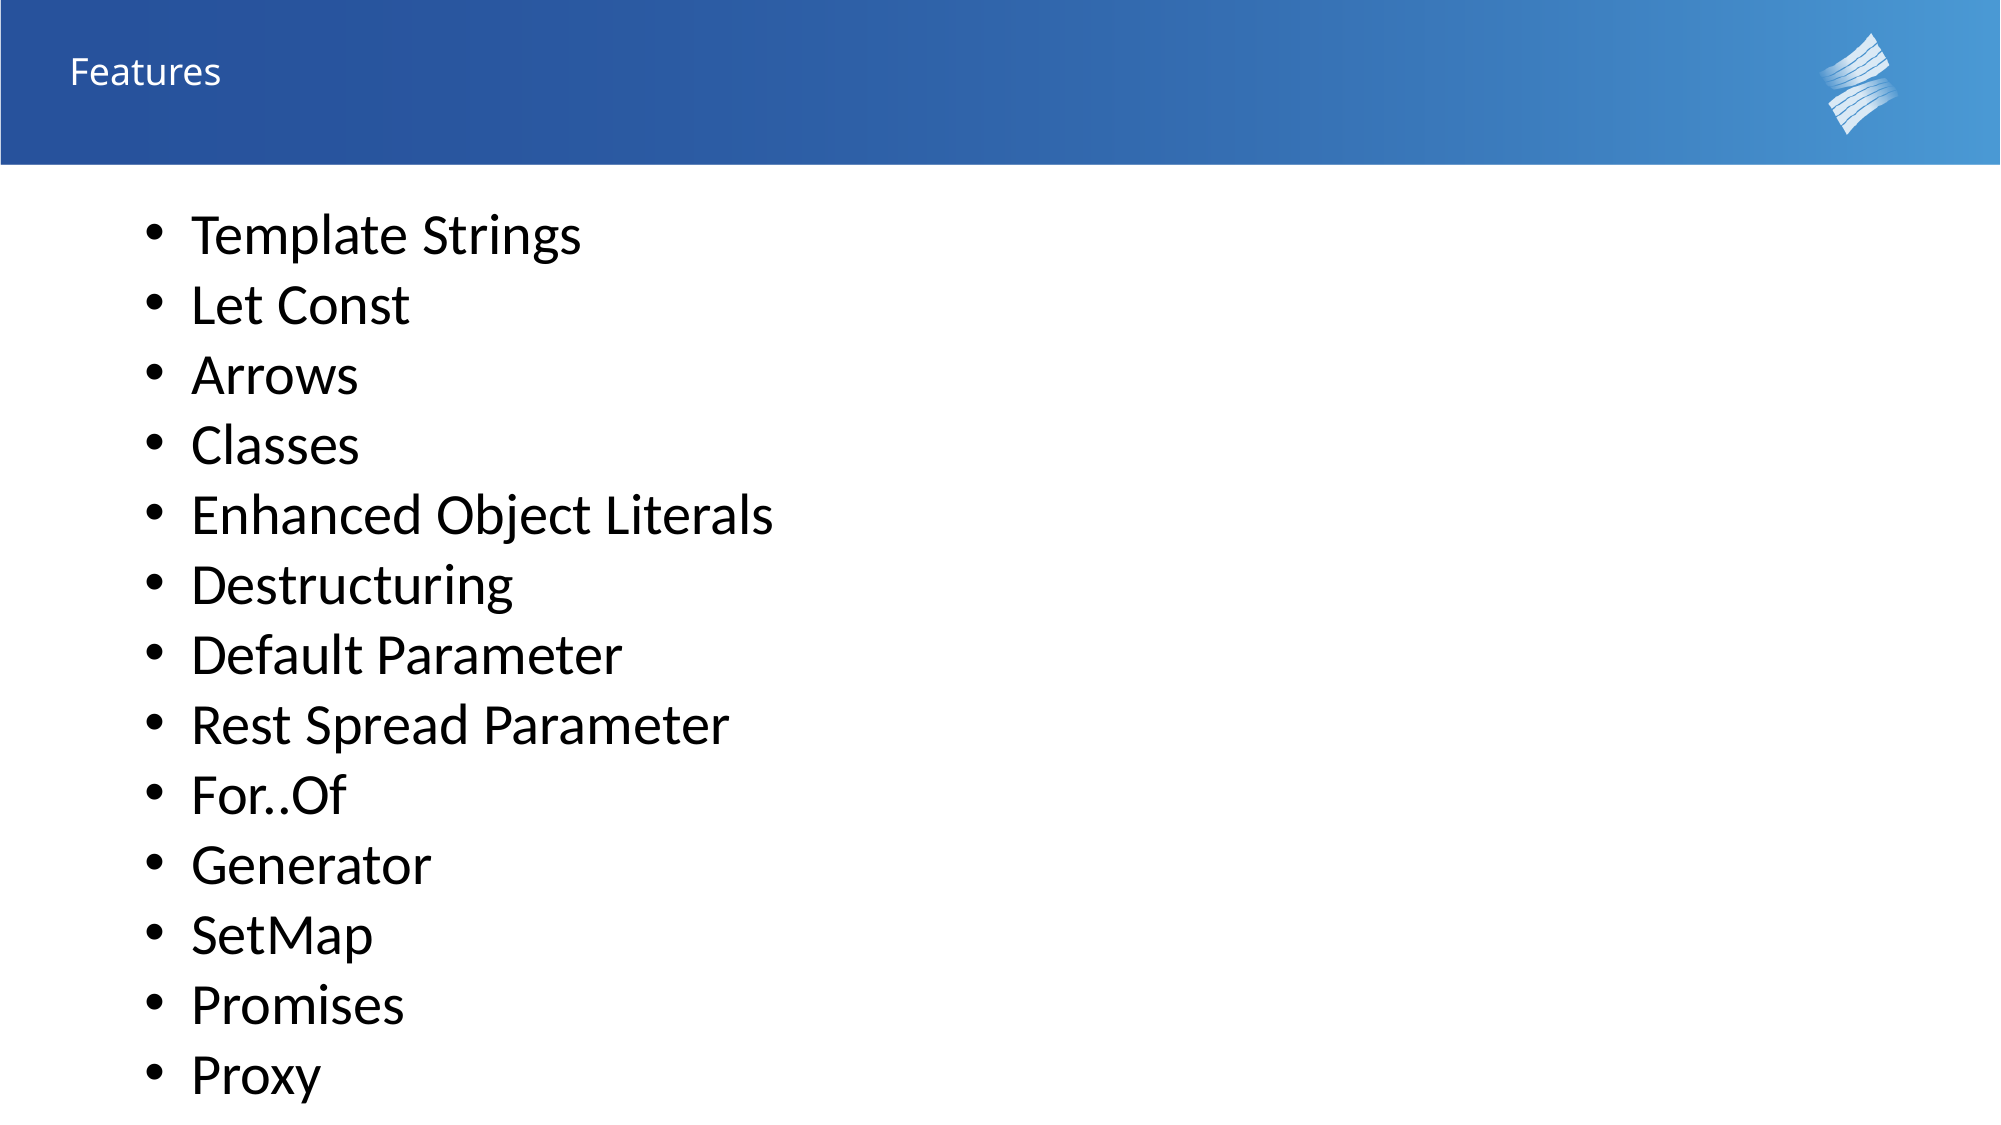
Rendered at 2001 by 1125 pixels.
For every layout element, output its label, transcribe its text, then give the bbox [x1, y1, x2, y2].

picture [0, 0, 2001, 1125]
text_box Template Strings Let Const Arrows Classes Enhanced Object Literals Destructuring Default Parameter Rest Spread Parameter For..Of Generator SetMap Promises Proxy [129, 189, 1130, 1114]
text_box Features [54, 40, 237, 101]
